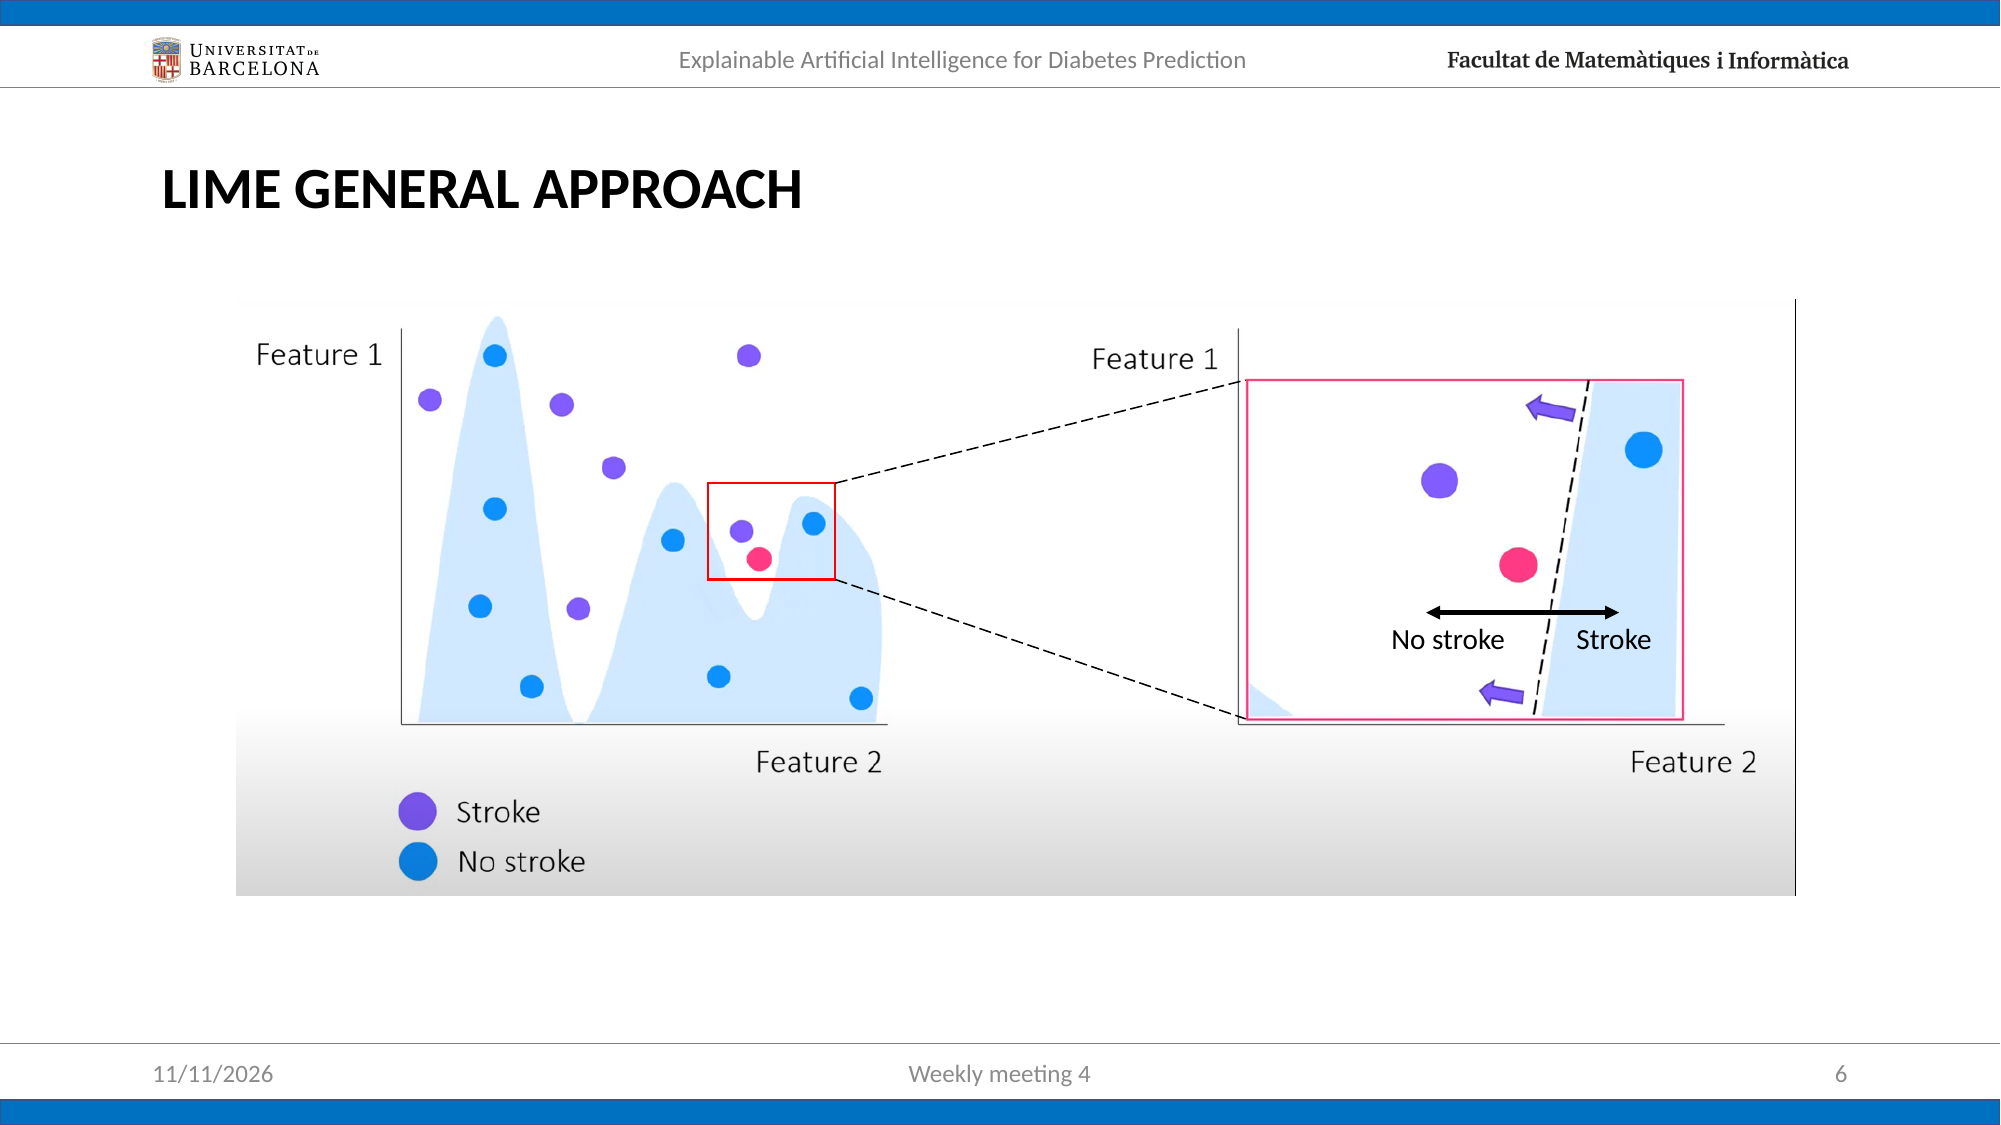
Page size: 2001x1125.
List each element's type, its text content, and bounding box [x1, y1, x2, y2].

text_box Explainable Artificial Intelligence for Diabetes Prediction [664, 36, 1269, 81]
footer Weekly meeting 4 [662, 1044, 1338, 1103]
text_box [0, 1099, 2000, 1125]
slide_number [137, 1044, 588, 1103]
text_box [1337, 612, 1734, 664]
picture [147, 33, 324, 87]
picture [1444, 48, 1853, 73]
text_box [835, 579, 1246, 719]
slide_number 6 [1412, 1044, 1863, 1103]
text_box [0, 0, 2000, 26]
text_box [835, 380, 1246, 484]
picture [236, 299, 1795, 896]
text_box LIME GENERAL APPROACH [147, 143, 1853, 228]
